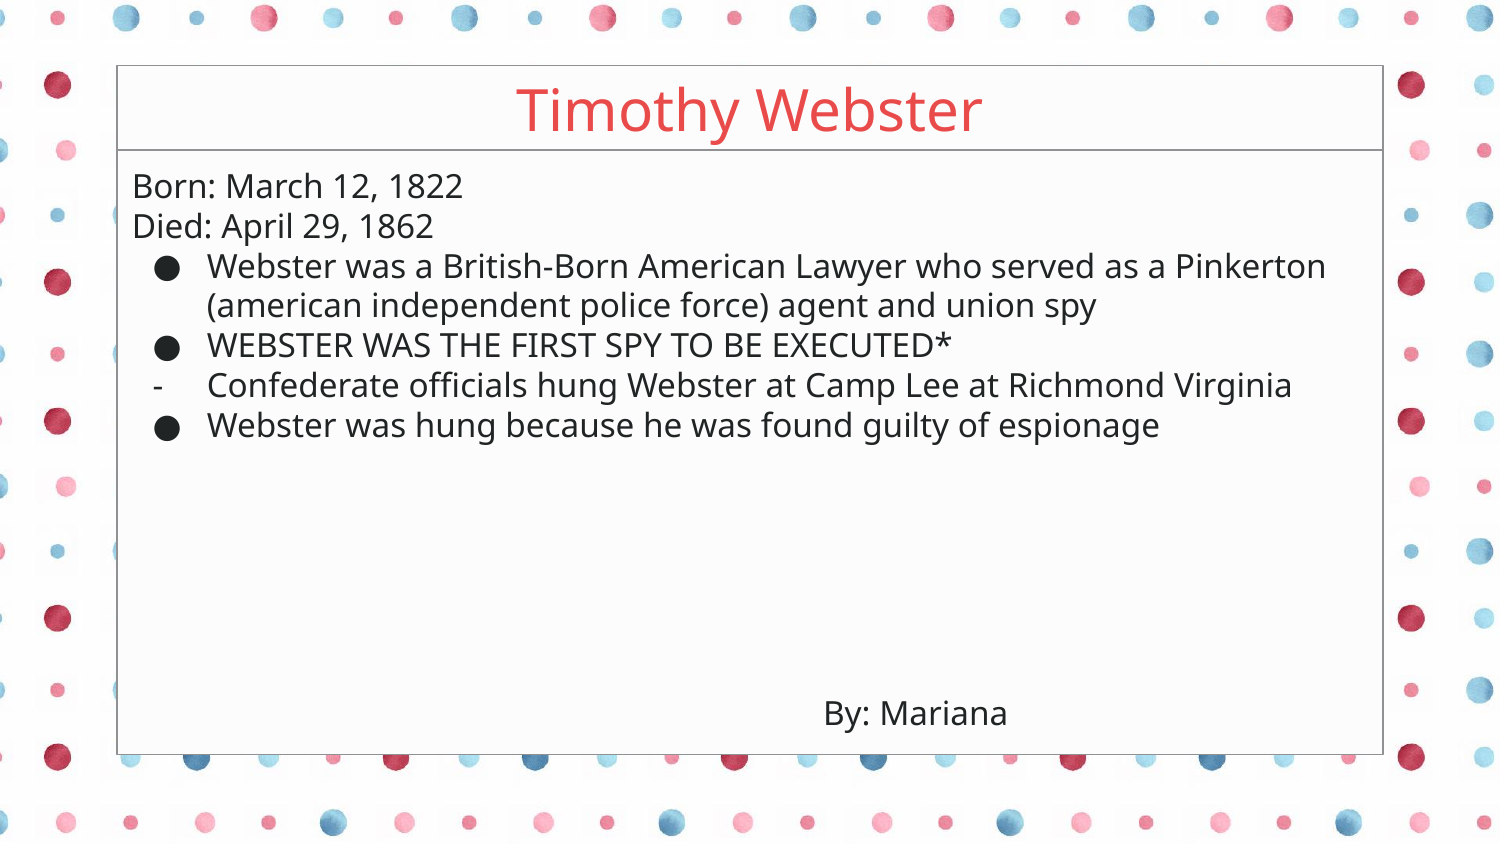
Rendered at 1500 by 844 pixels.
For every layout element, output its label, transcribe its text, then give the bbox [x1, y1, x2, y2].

text_box Born: March 12, 1822 Died: April 29, 1862 Webster was a British-Born American Lawyer who served as a Pinkerton (american independent police force) agent and union spy WEBSTER WAS THE FIRST SPY TO BE EXECUTED* Confederate officials hung Webster at Camp Lee at Richmond Virginia Webster was hung because he was found guilty of espionage [116, 149, 1383, 500]
text_box By: Mariana [808, 676, 1500, 747]
picture [0, 0, 1500, 844]
title Timothy Webster [116, 65, 1384, 151]
